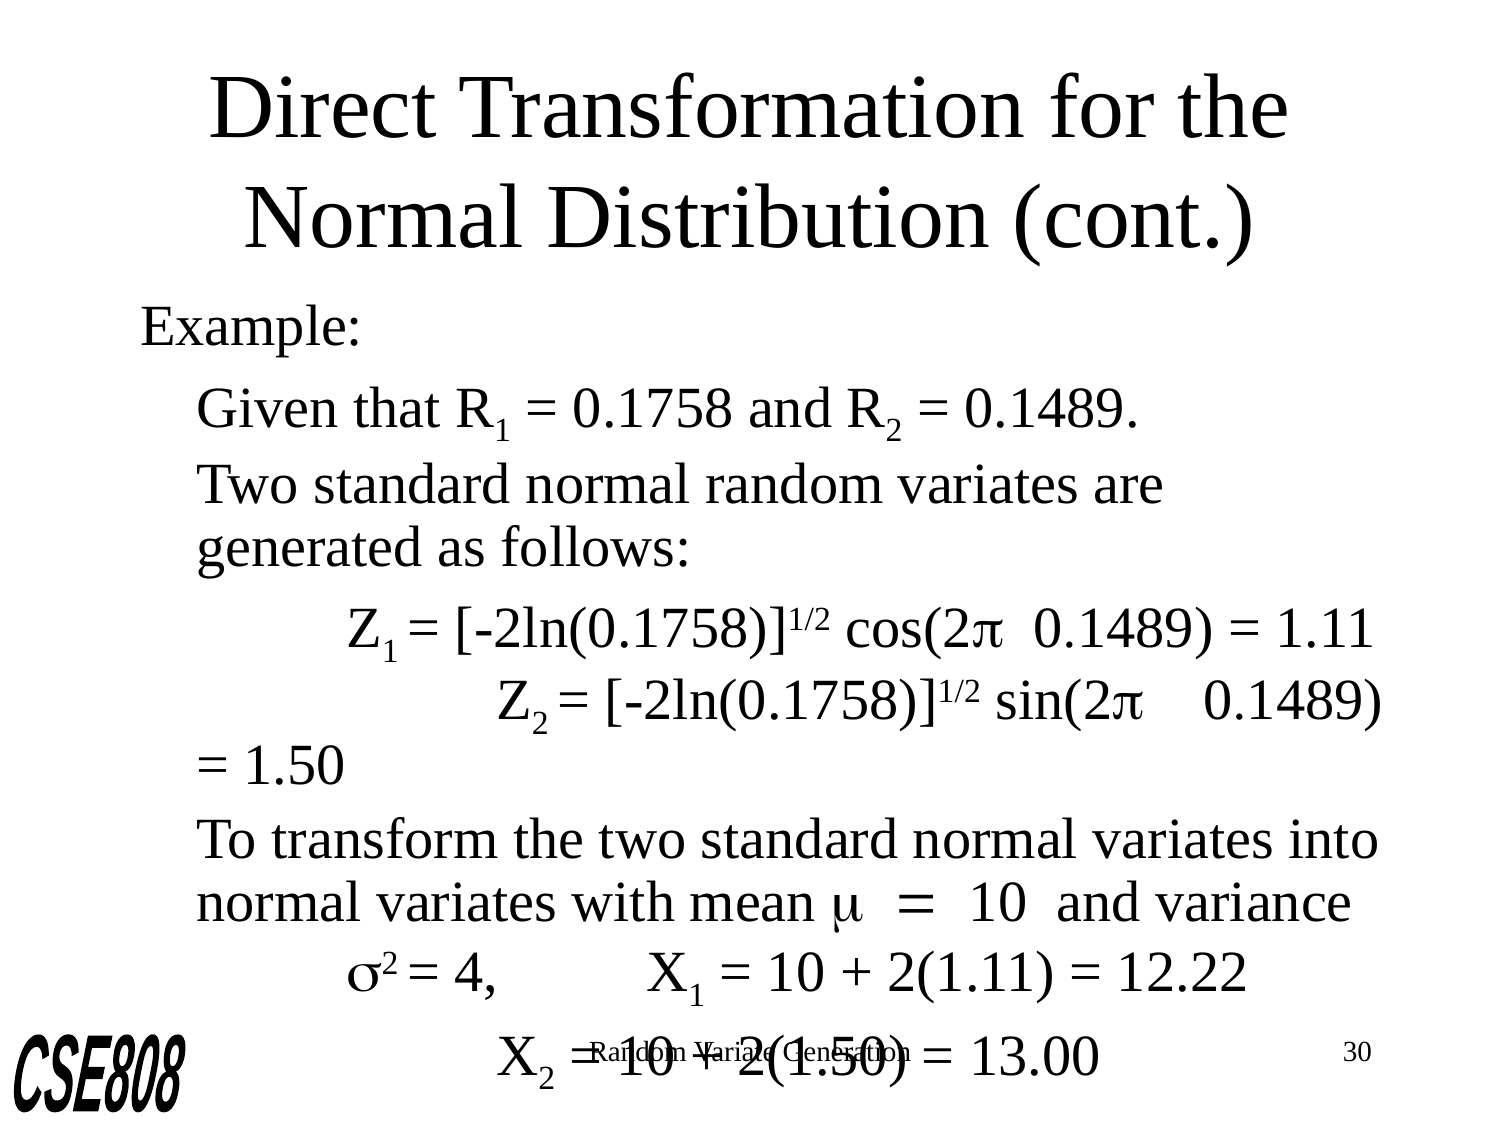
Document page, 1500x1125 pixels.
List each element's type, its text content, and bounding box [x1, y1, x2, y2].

list Example: Given that R1 = 0.1758 and R2 = 0.1489. Two standard normal random variates are generated as follows: Z1 = [-2ln(0.1758)]1/2 cos(2p 0.1489) = 1.11 Z2 = [-2ln(0.1758)]1/2 sin(2p 0.1489) = 1.50 To transform the two standard normal variates into normal variates with mean m = 10 and variance s2 = 4, X1 = 10 + 2(1.11) = 12.22 X2 = 10 + 2(1.50) = 13.00 [124, 287, 1401, 963]
footer Random Variate Generation [512, 1024, 988, 1101]
title Direct Transformation for the Normal Distribution (cont.) [112, 62, 1388, 251]
slide_number 30 [1074, 1024, 1388, 1101]
